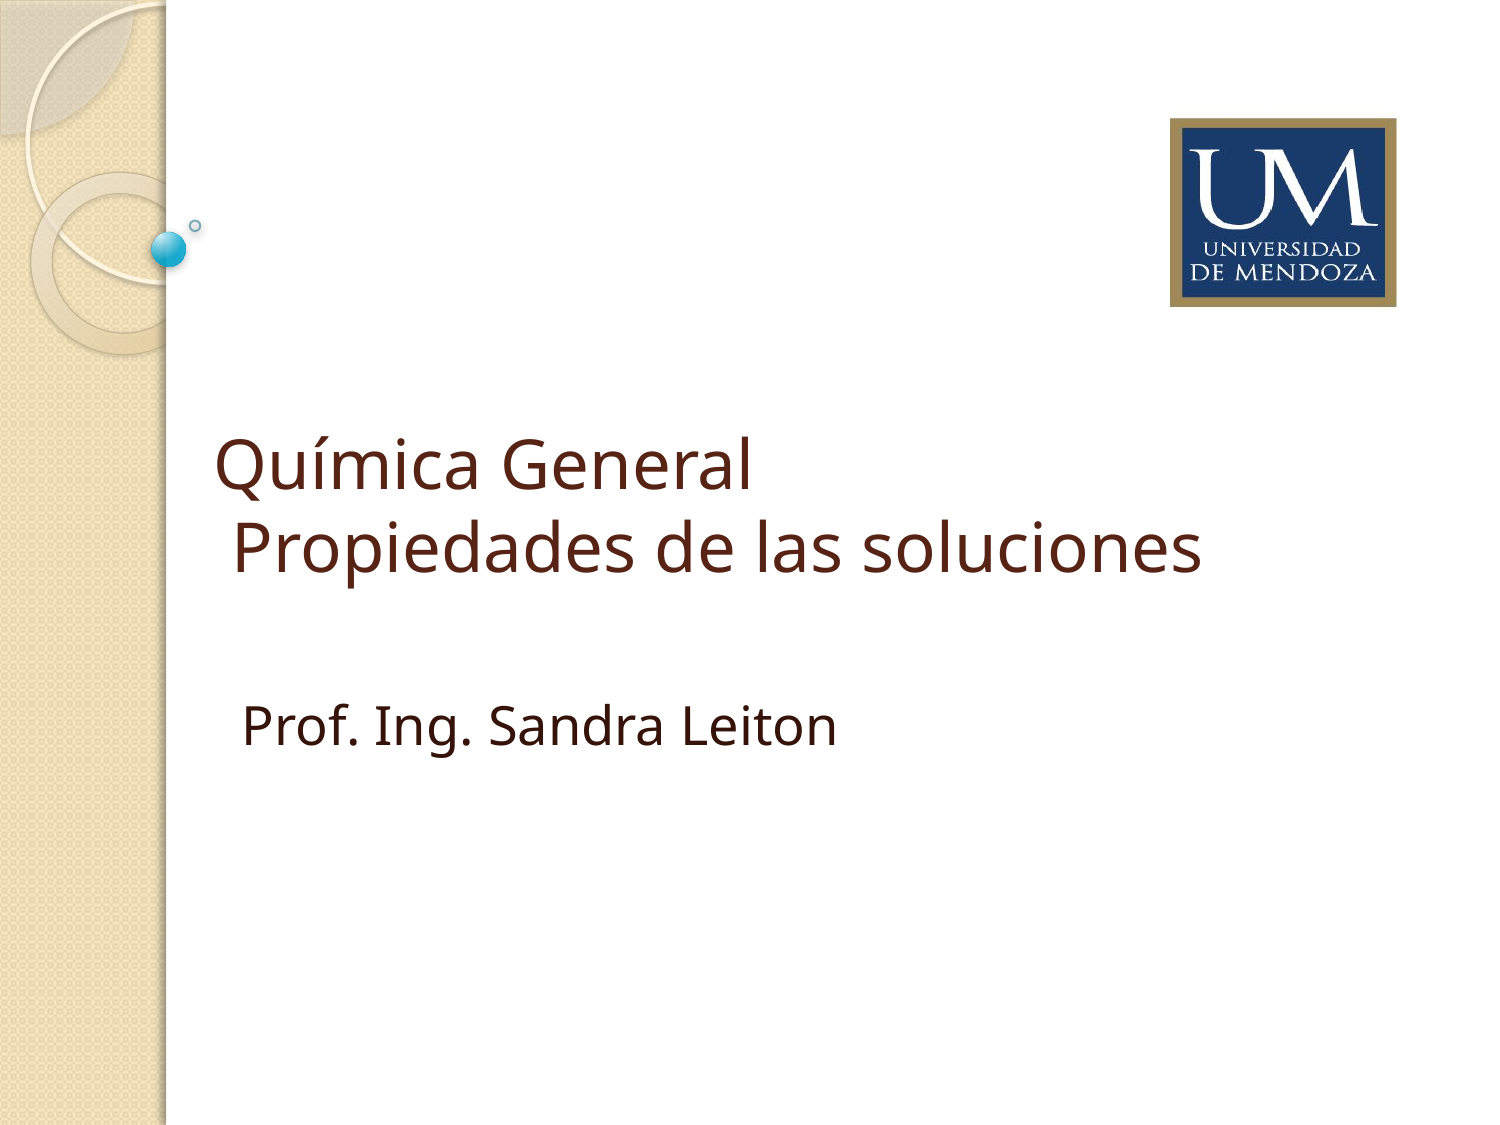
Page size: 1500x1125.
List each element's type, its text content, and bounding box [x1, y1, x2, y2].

title Química General Propiedades de las soluciones [199, 410, 1415, 594]
subtitle Prof. Ing. Sandra Leiton [222, 691, 1438, 879]
picture [1089, 93, 1454, 336]
